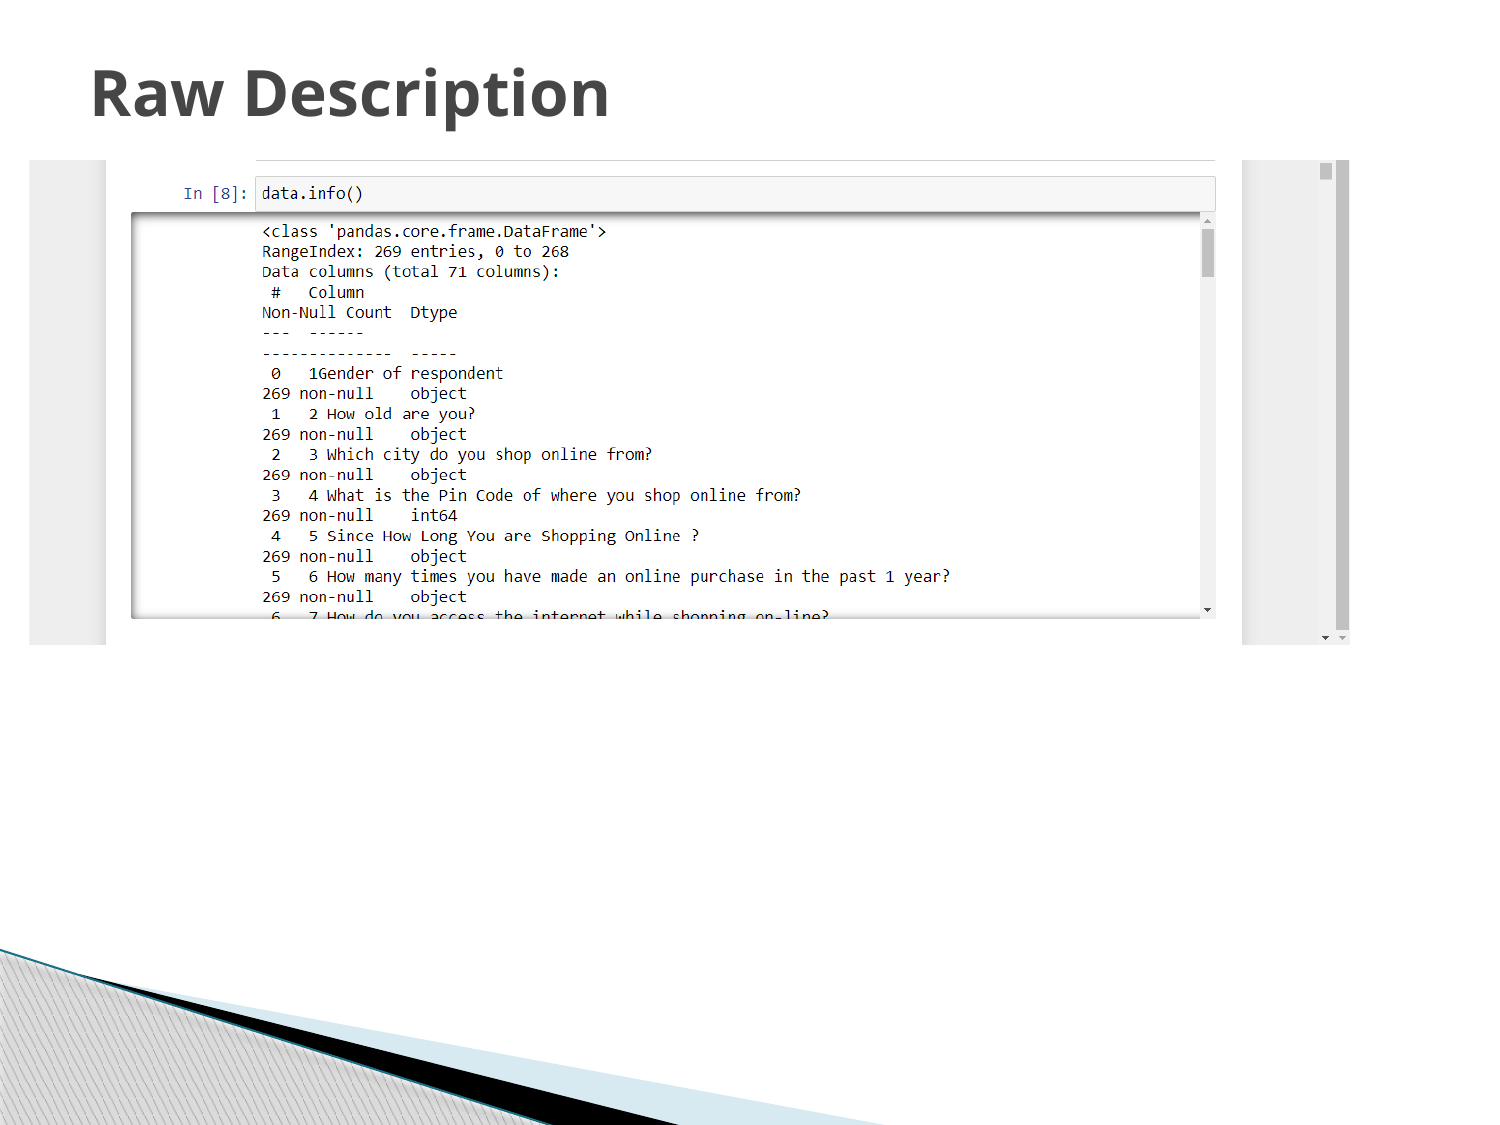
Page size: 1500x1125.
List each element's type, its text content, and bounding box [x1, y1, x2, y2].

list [29, 160, 1351, 645]
title Raw Description [75, 45, 1425, 138]
